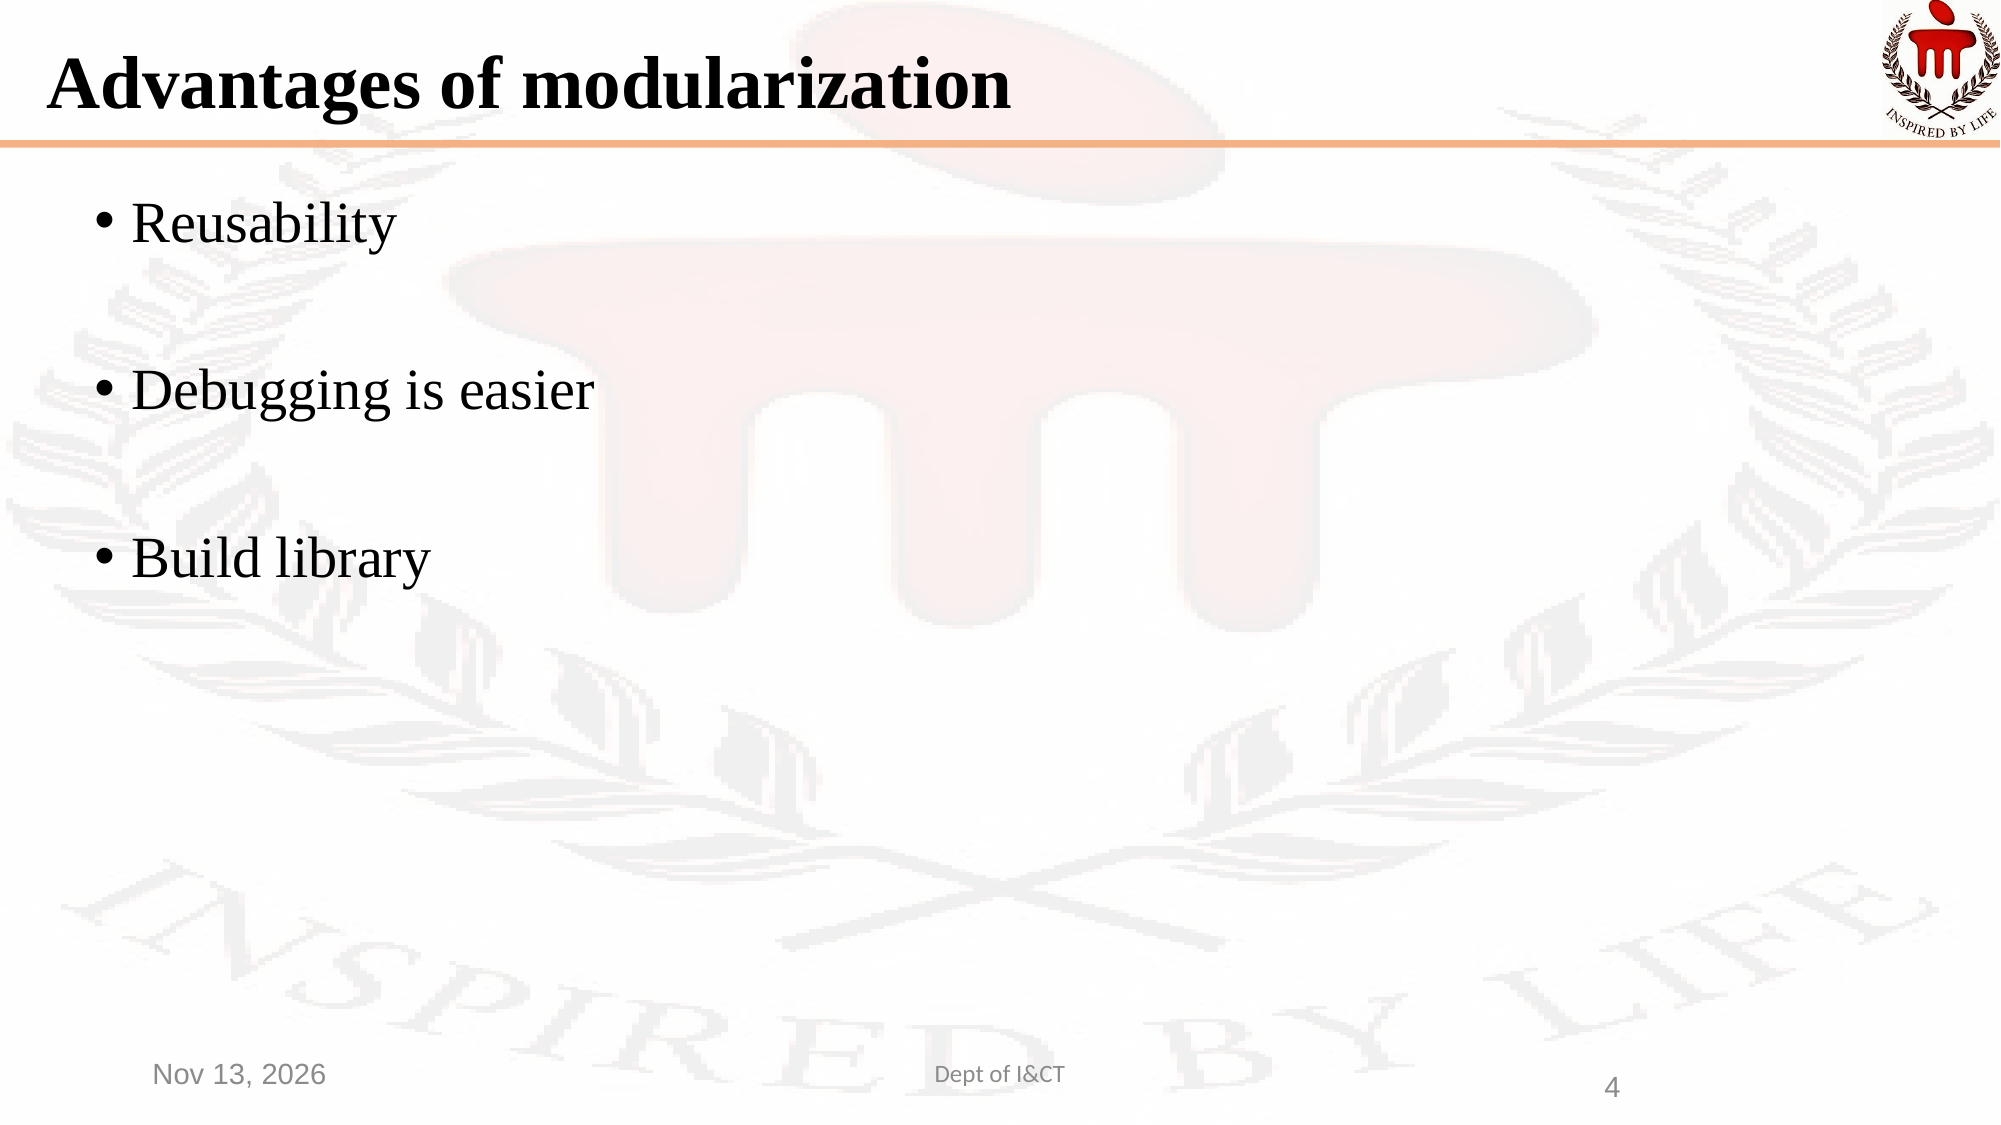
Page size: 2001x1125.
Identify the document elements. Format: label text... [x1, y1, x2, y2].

footer Dept of I&CT [662, 1042, 1338, 1103]
list Reusability Debugging is easier Build library [79, 184, 1392, 927]
slide_number 4 [1374, 1046, 1850, 1125]
picture [1882, 0, 2000, 140]
title Advantages of modularization [31, 22, 1832, 146]
slide_number 22-Sep-22 [137, 1042, 588, 1103]
